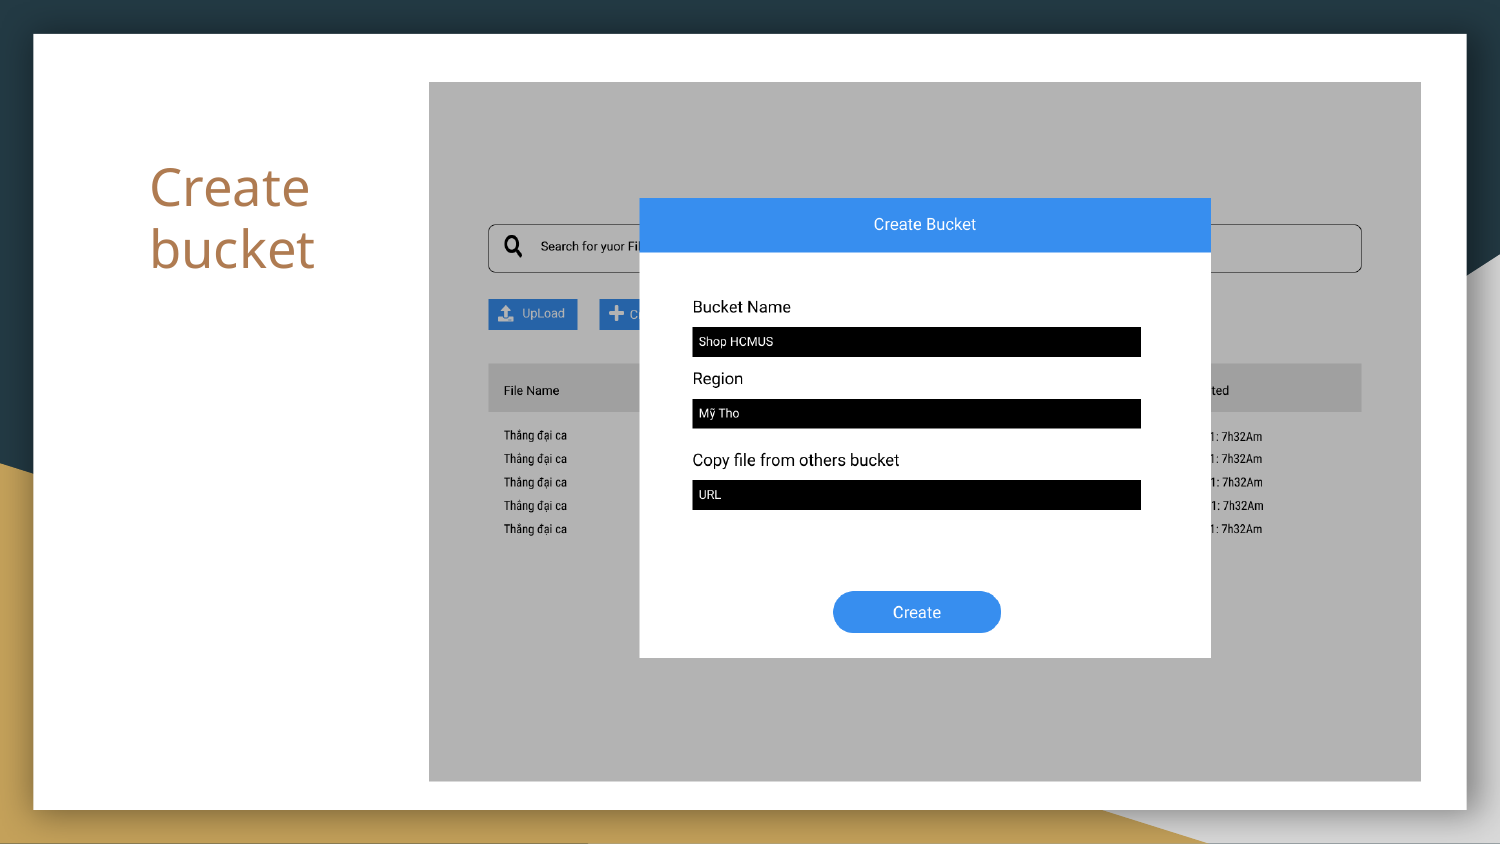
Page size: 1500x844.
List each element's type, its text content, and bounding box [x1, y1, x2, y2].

picture [428, 81, 1421, 788]
title Create bucket [134, 138, 387, 296]
